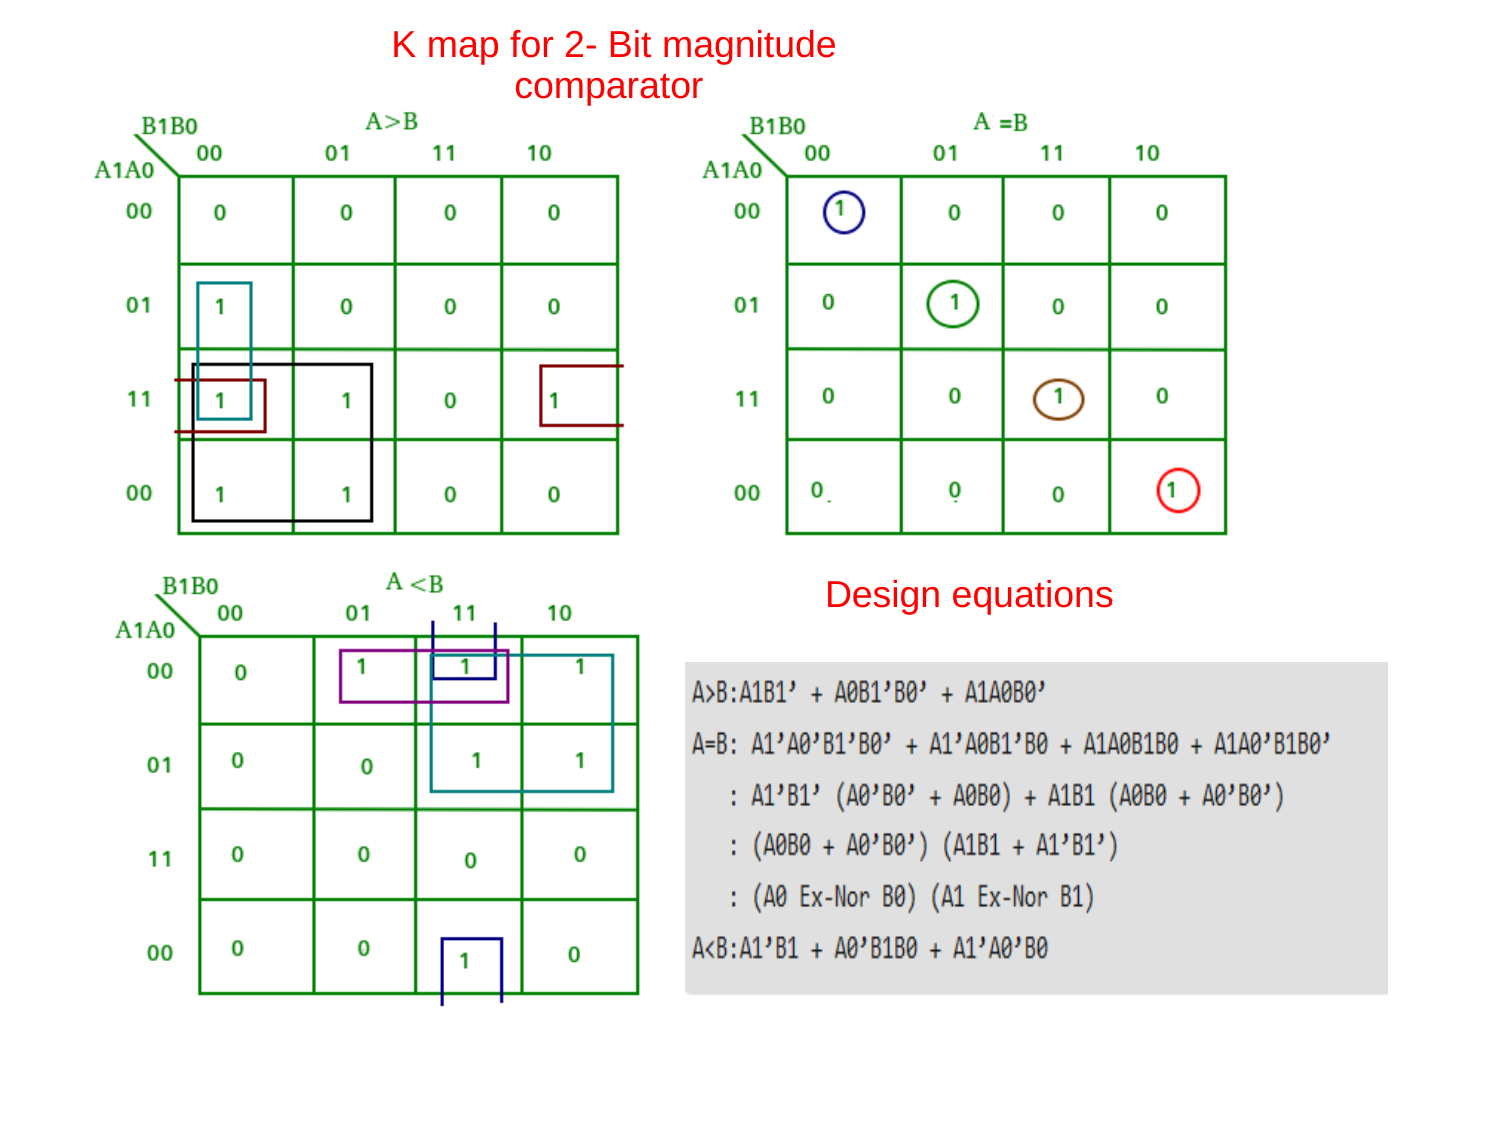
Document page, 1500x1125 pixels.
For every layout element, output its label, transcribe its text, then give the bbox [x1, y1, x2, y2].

picture [79, 89, 1389, 1022]
text_box K map for 2- Bit magnitude comparator [324, 18, 904, 114]
text_box Design equations [693, 569, 1265, 623]
